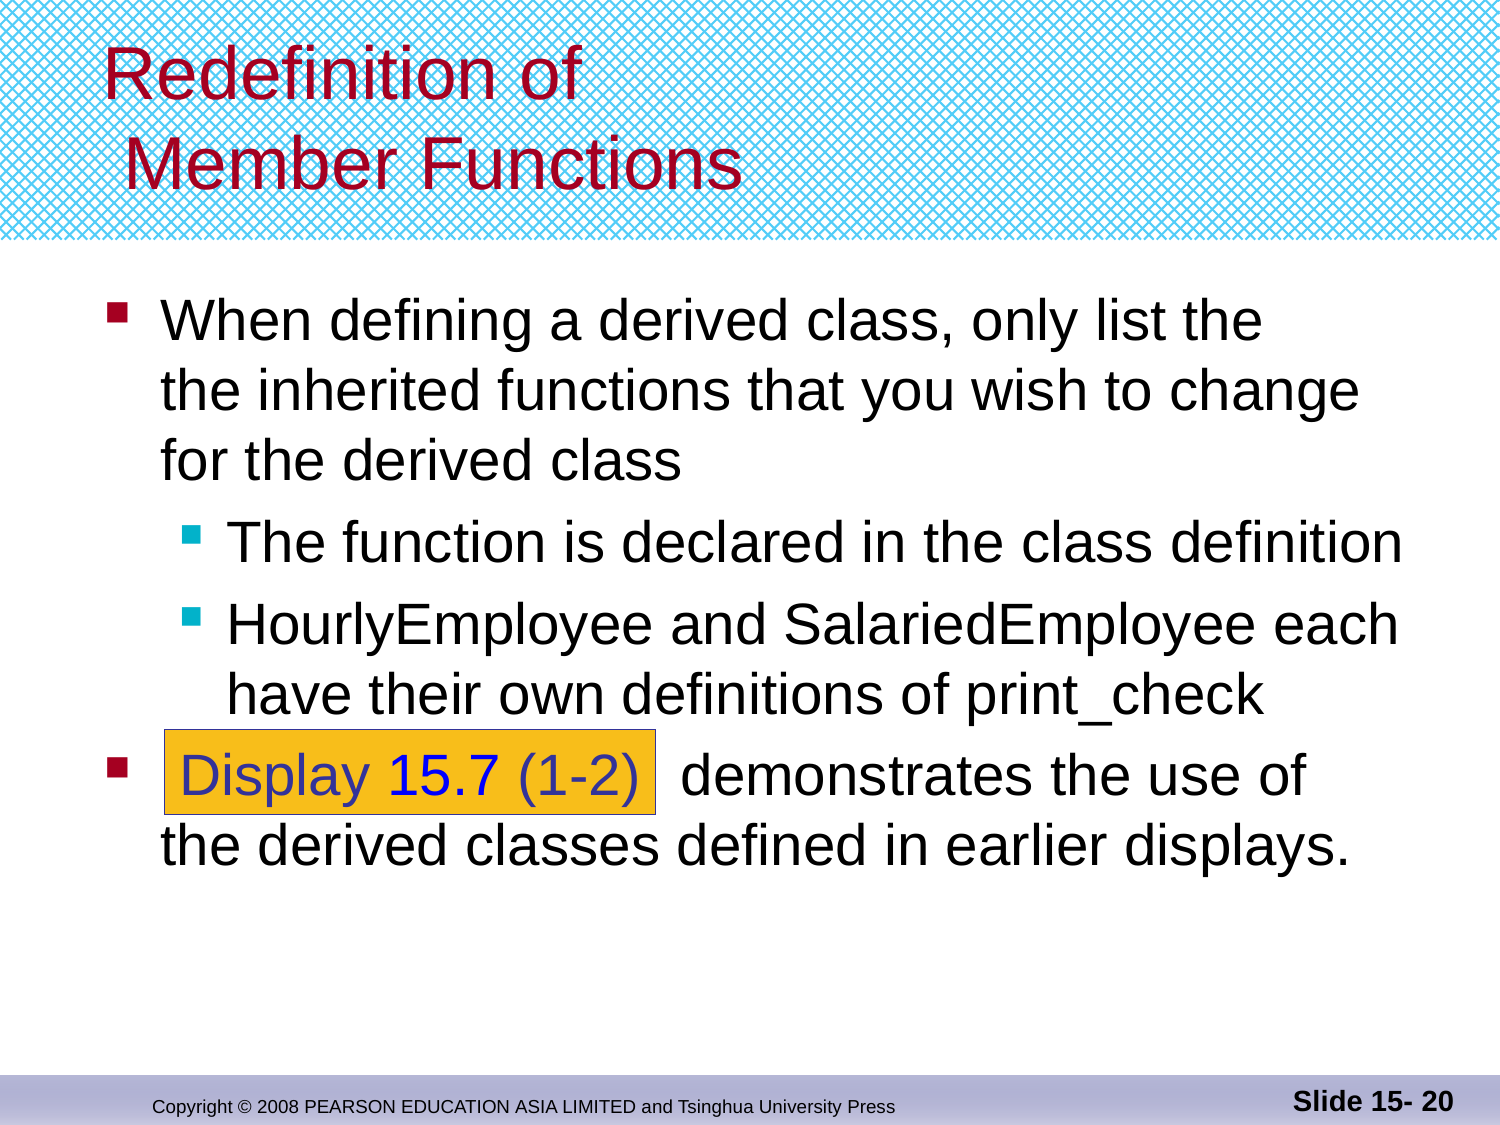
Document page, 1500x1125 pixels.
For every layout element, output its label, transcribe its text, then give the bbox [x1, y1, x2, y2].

title Redefinition of Member Functions [87, 49, 1450, 213]
text_box Display 15.7 (1-2) [164, 729, 656, 815]
slide_number Slide 15- 20 [1156, 1049, 1470, 1125]
list When defining a derived class, only list the the inherited functions that you wish to change for the derived class The function is declared in the class definition HourlyEmployee and SalariedEmployee each have their own definitions of print_check demonstrates the use of the derived classes defined in earlier displays. [89, 275, 1450, 1025]
